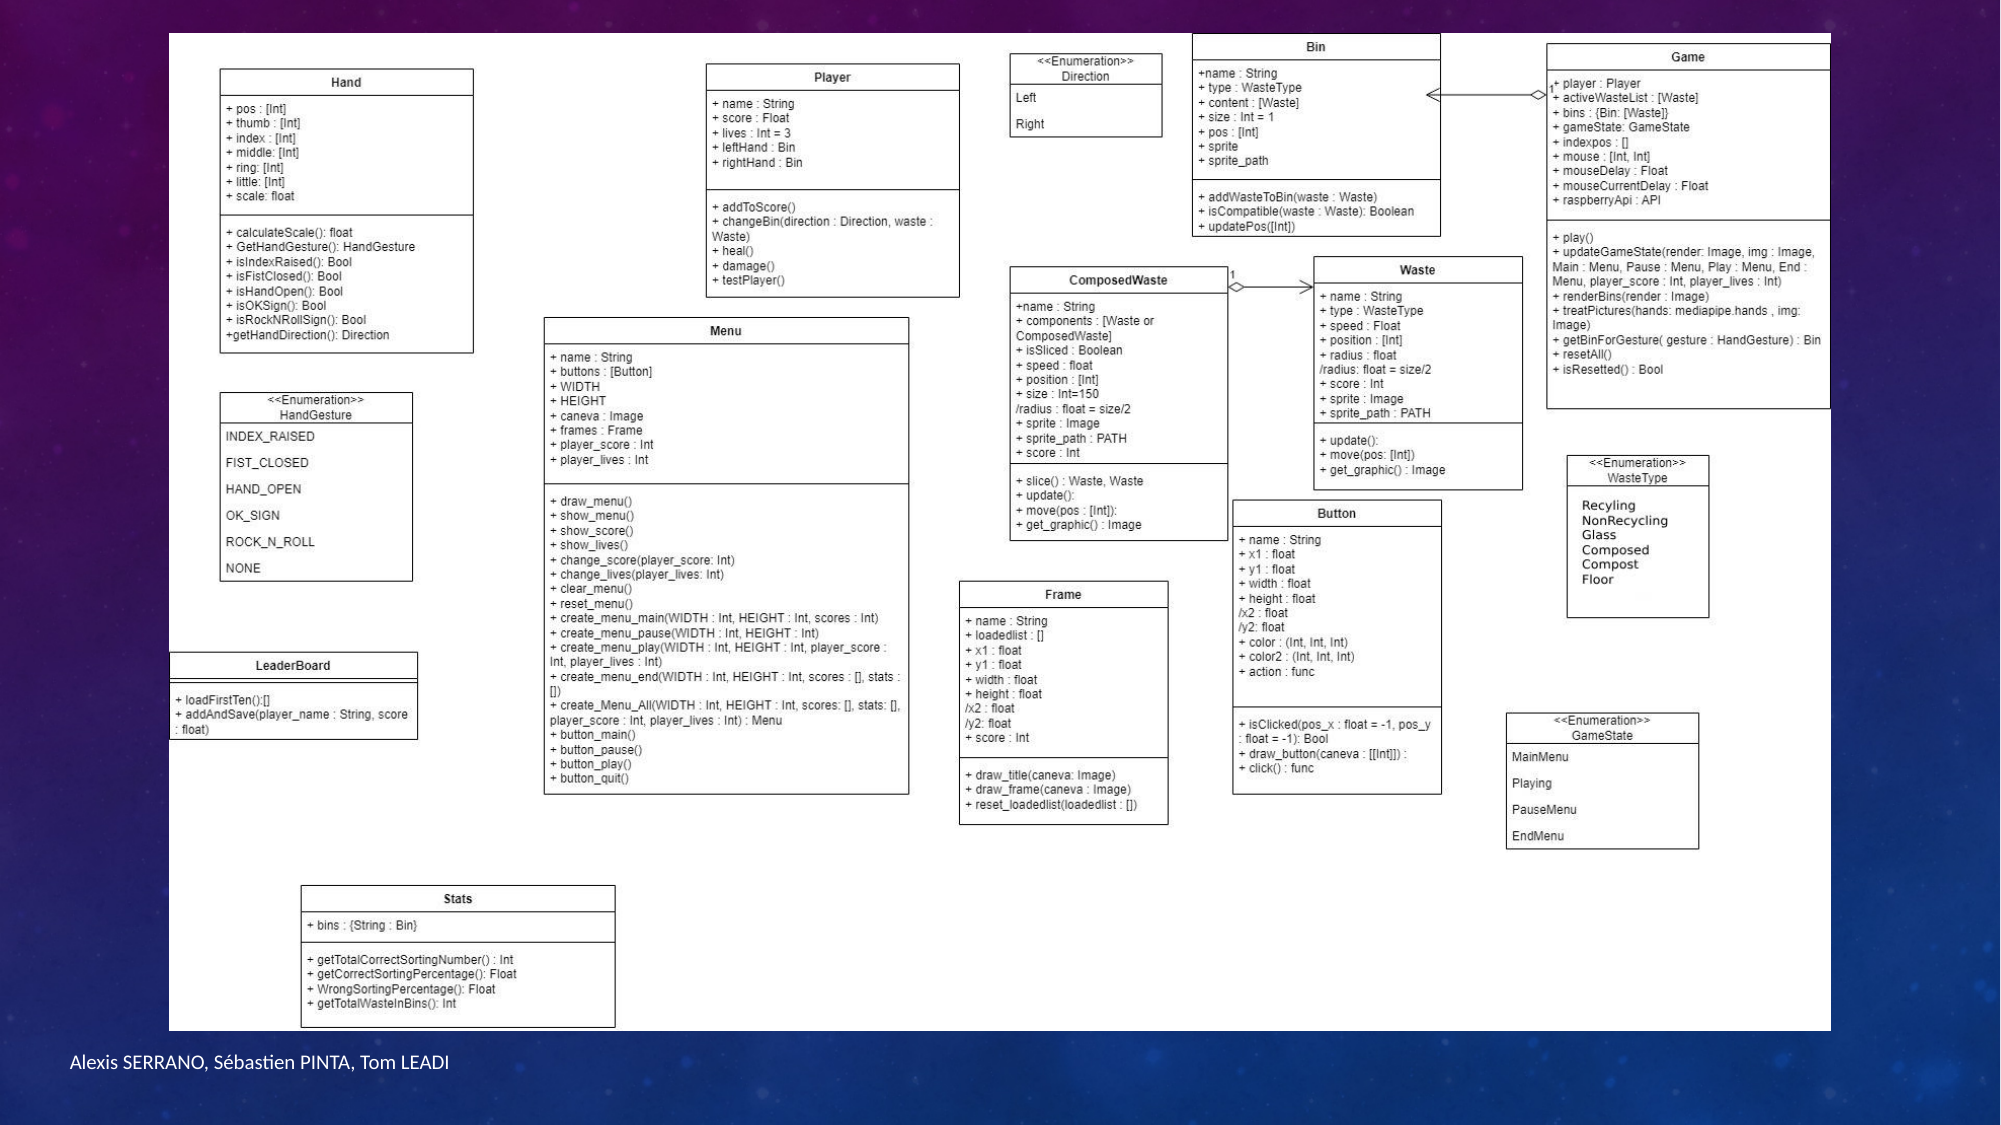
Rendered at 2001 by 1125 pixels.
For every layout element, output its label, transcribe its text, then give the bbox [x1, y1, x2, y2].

picture [0, 0, 2001, 1125]
footer Alexis SERRANO, Sébastien PINTA, Tom LEADI [54, 1030, 1339, 1093]
